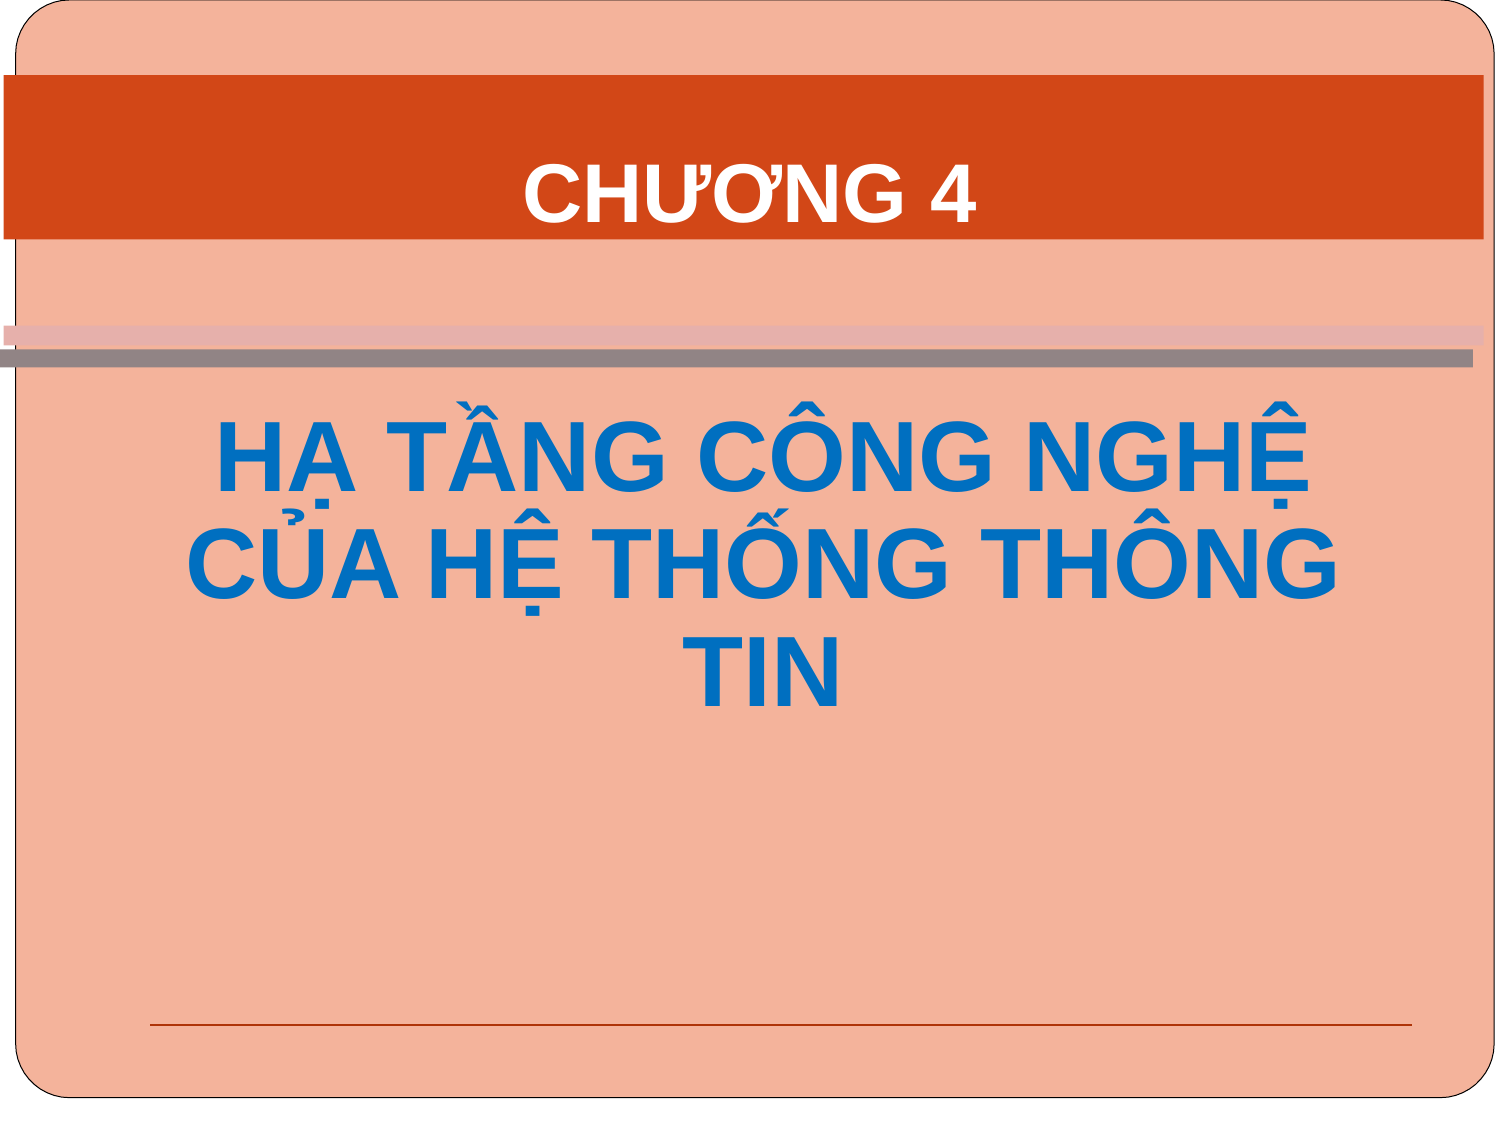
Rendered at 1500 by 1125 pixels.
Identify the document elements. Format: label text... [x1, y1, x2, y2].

text_box HẠ TẦNG CÔNG NGHỆ CỦA HỆ THỐNG THÔNG TIN [143, 390, 1382, 729]
text_box CHƯƠNG 4 [3, 75, 1484, 240]
slide_number [1288, 1037, 1406, 1125]
